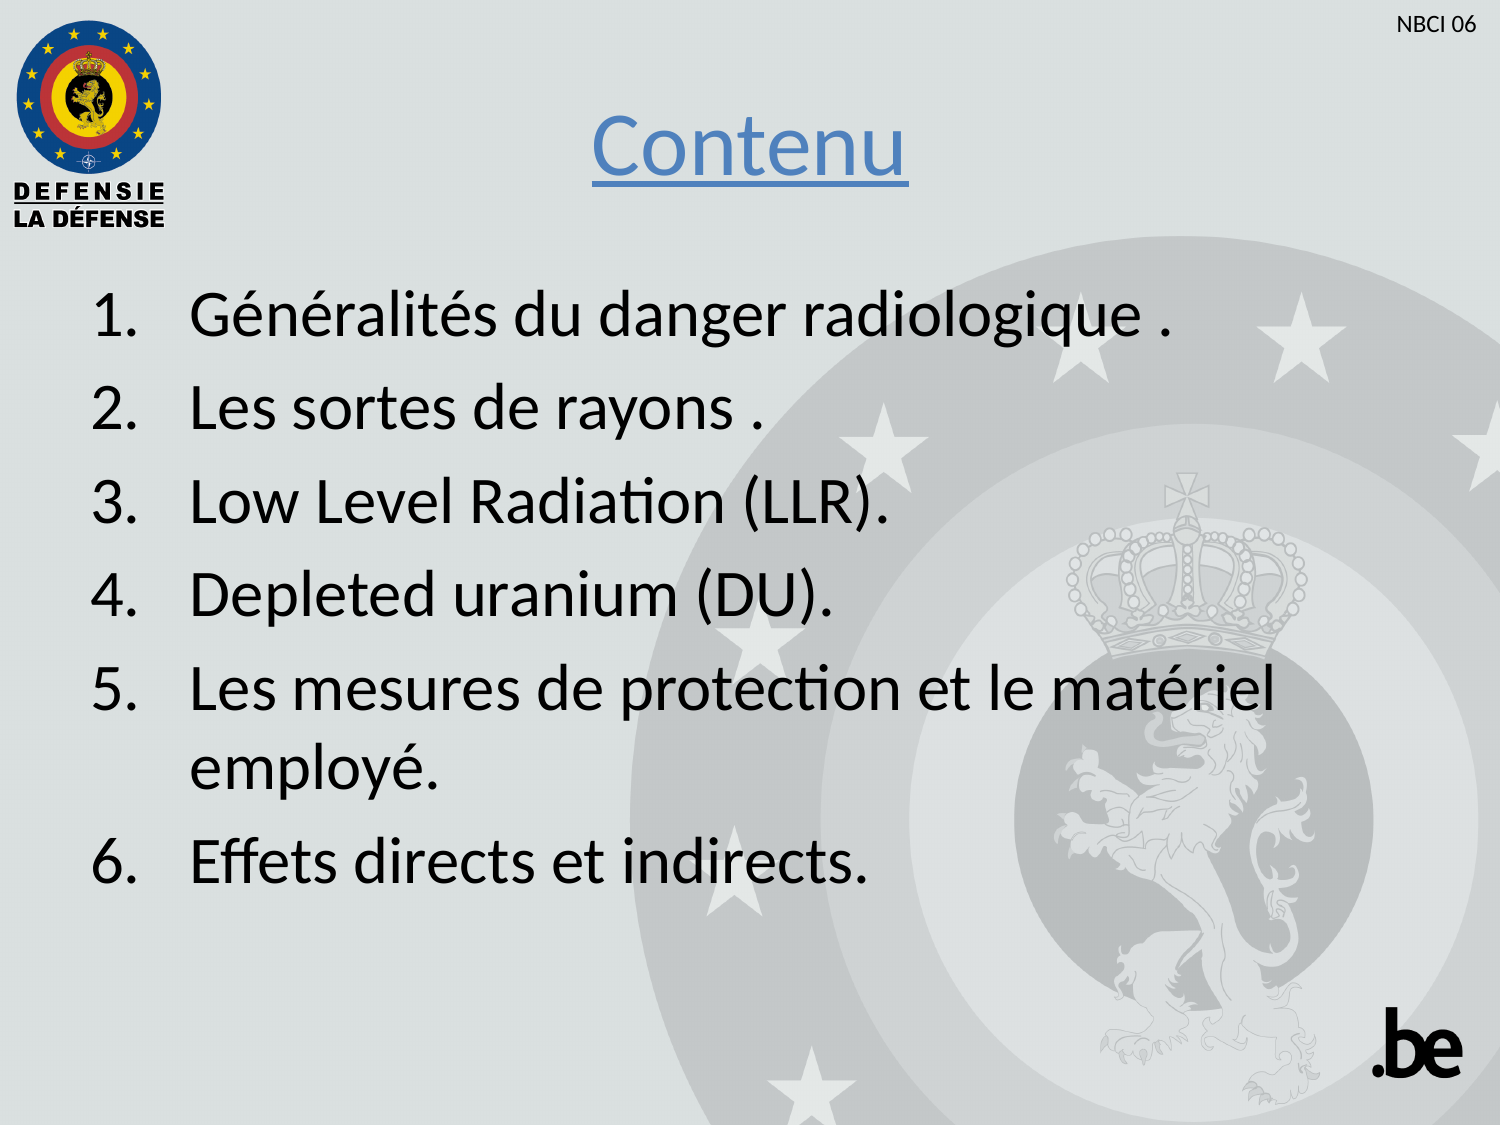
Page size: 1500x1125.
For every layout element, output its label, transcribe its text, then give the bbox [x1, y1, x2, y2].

title Contenu [74, 44, 1426, 233]
picture [0, 0, 1500, 1125]
list Généralités du danger radiologique . Les sortes de rayons . Low Level Radiation (LLR). Depleted uranium (DU). Les mesures de protection et le matériel employé. Effets directs et indirects. [74, 262, 1426, 1006]
